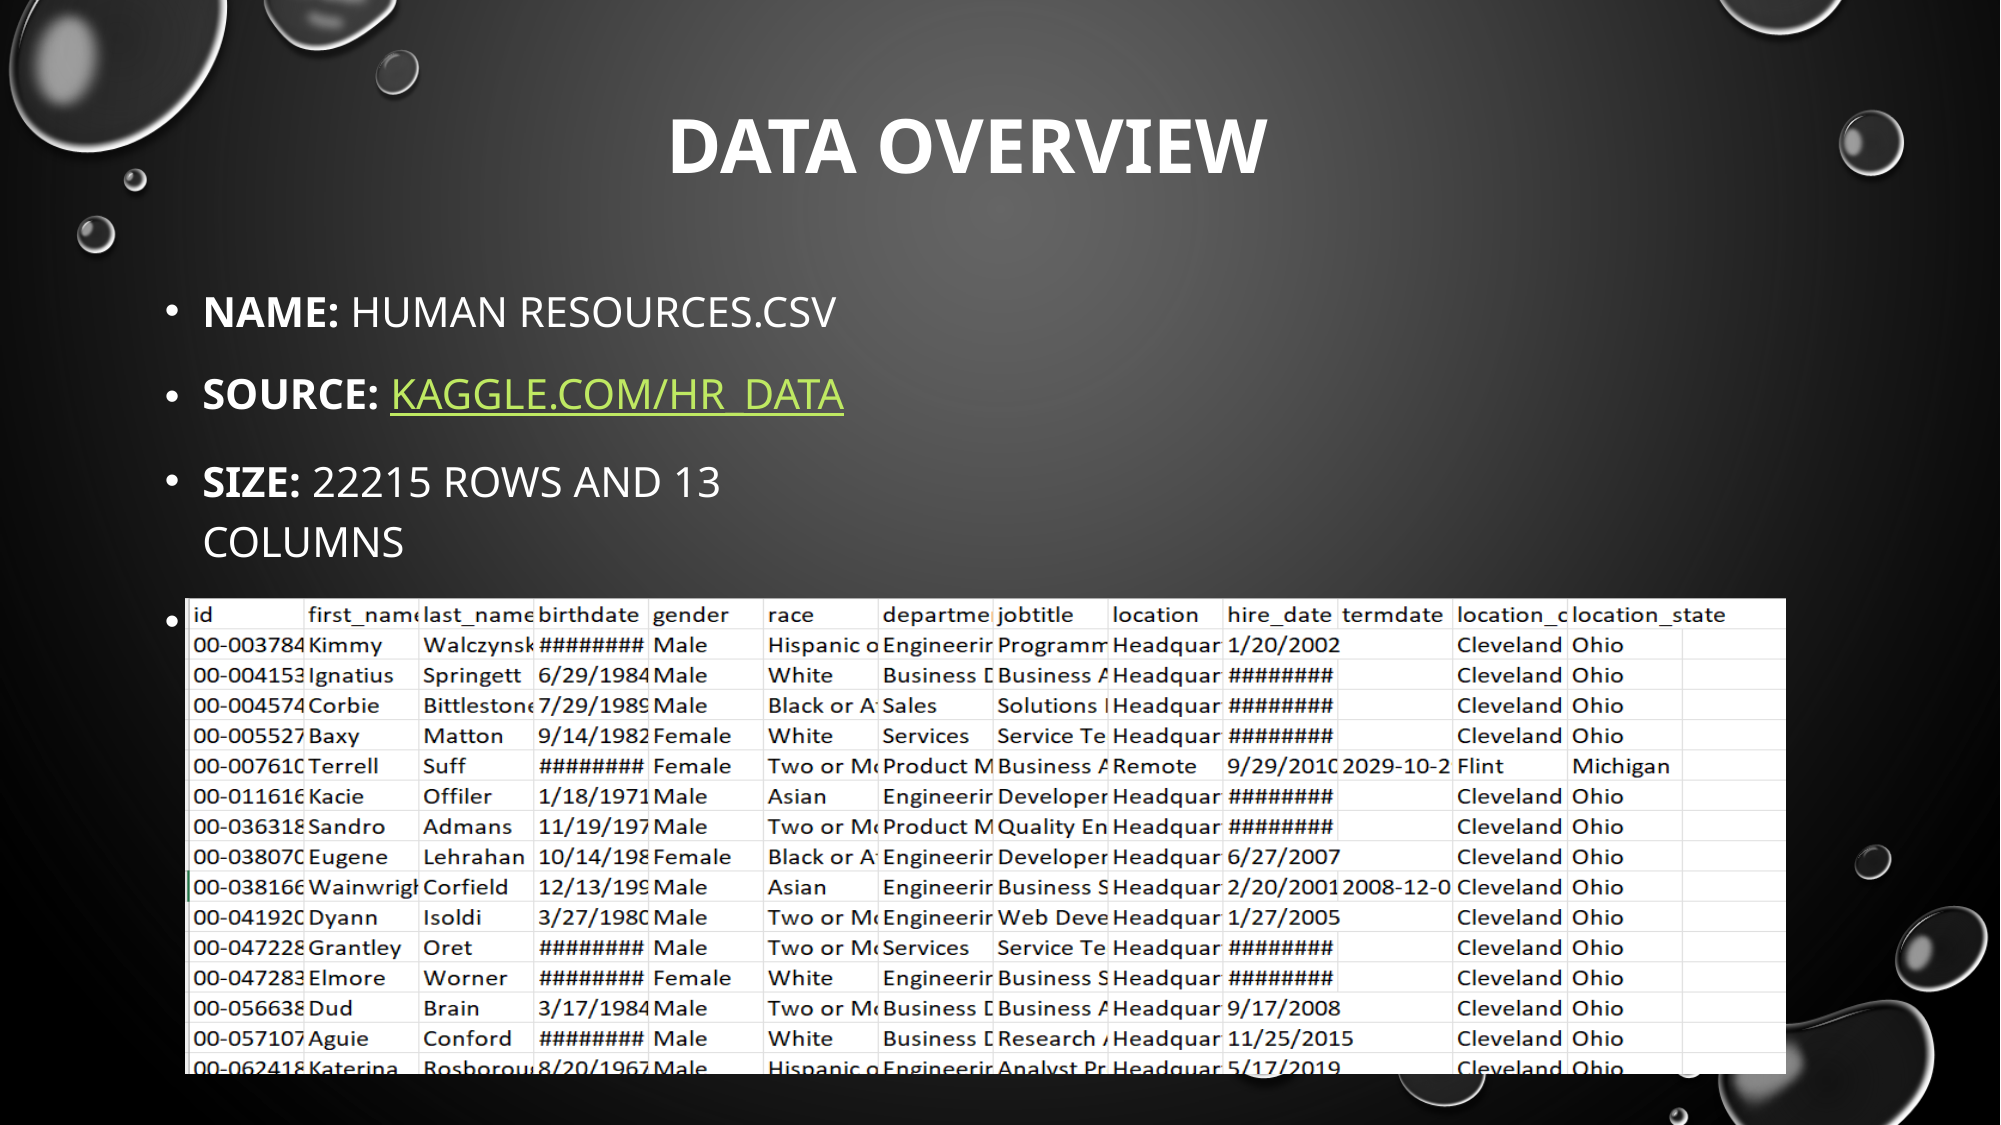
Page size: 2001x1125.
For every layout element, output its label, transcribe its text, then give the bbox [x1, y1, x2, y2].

picture [0, 0, 2000, 1125]
list Name: Human Resources.csv Source: Kaggle.com/hr_data Size: 22215 rows and 13 columns Data Period: 2000-2020 [149, 267, 929, 599]
title Data Overview [149, 101, 1786, 199]
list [185, 597, 1786, 1074]
